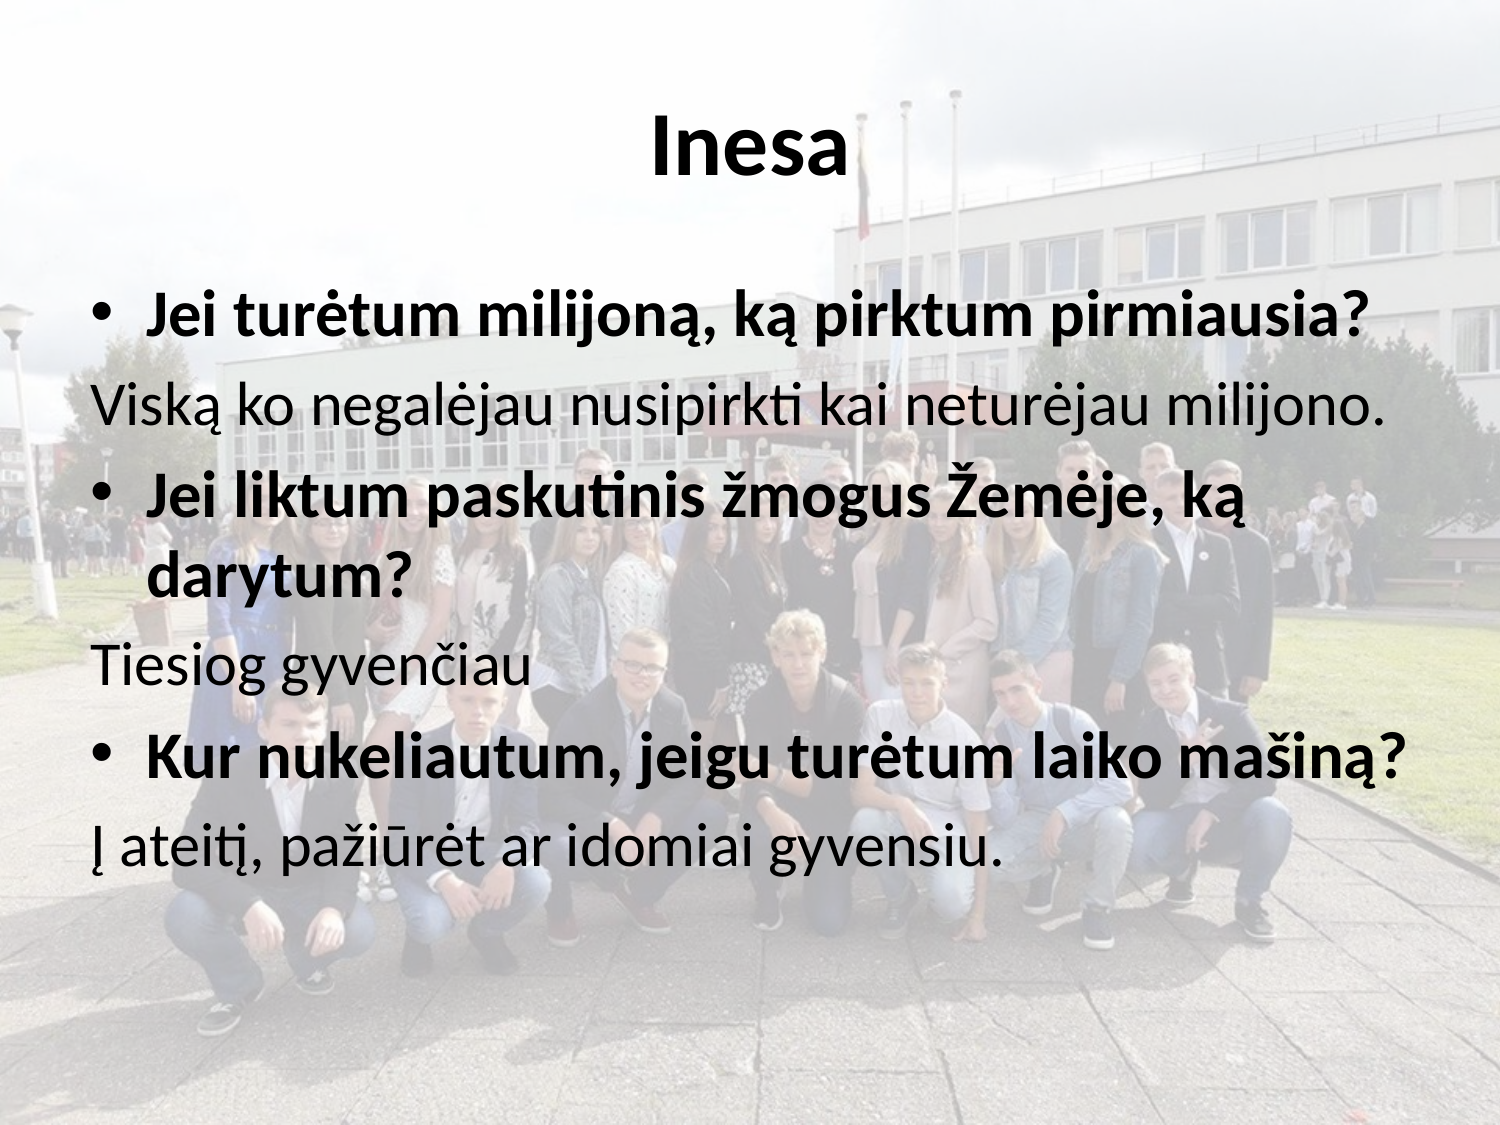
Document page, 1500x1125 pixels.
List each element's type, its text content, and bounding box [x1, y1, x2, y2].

title Inesa [75, 45, 1425, 233]
list Jei turėtum milijoną, ką pirktum pirmiausia? Viską ko negalėjau nusipirkti kai neturėjau milijono. Jei liktum paskutinis žmogus Žemėje, ką darytum? Tiesiog gyvenčiau Kur nukeliautum, jeigu turėtum laiko mašiną? Į ateitį, pažiūrėt ar idomiai gyvensiu. [75, 262, 1425, 1005]
